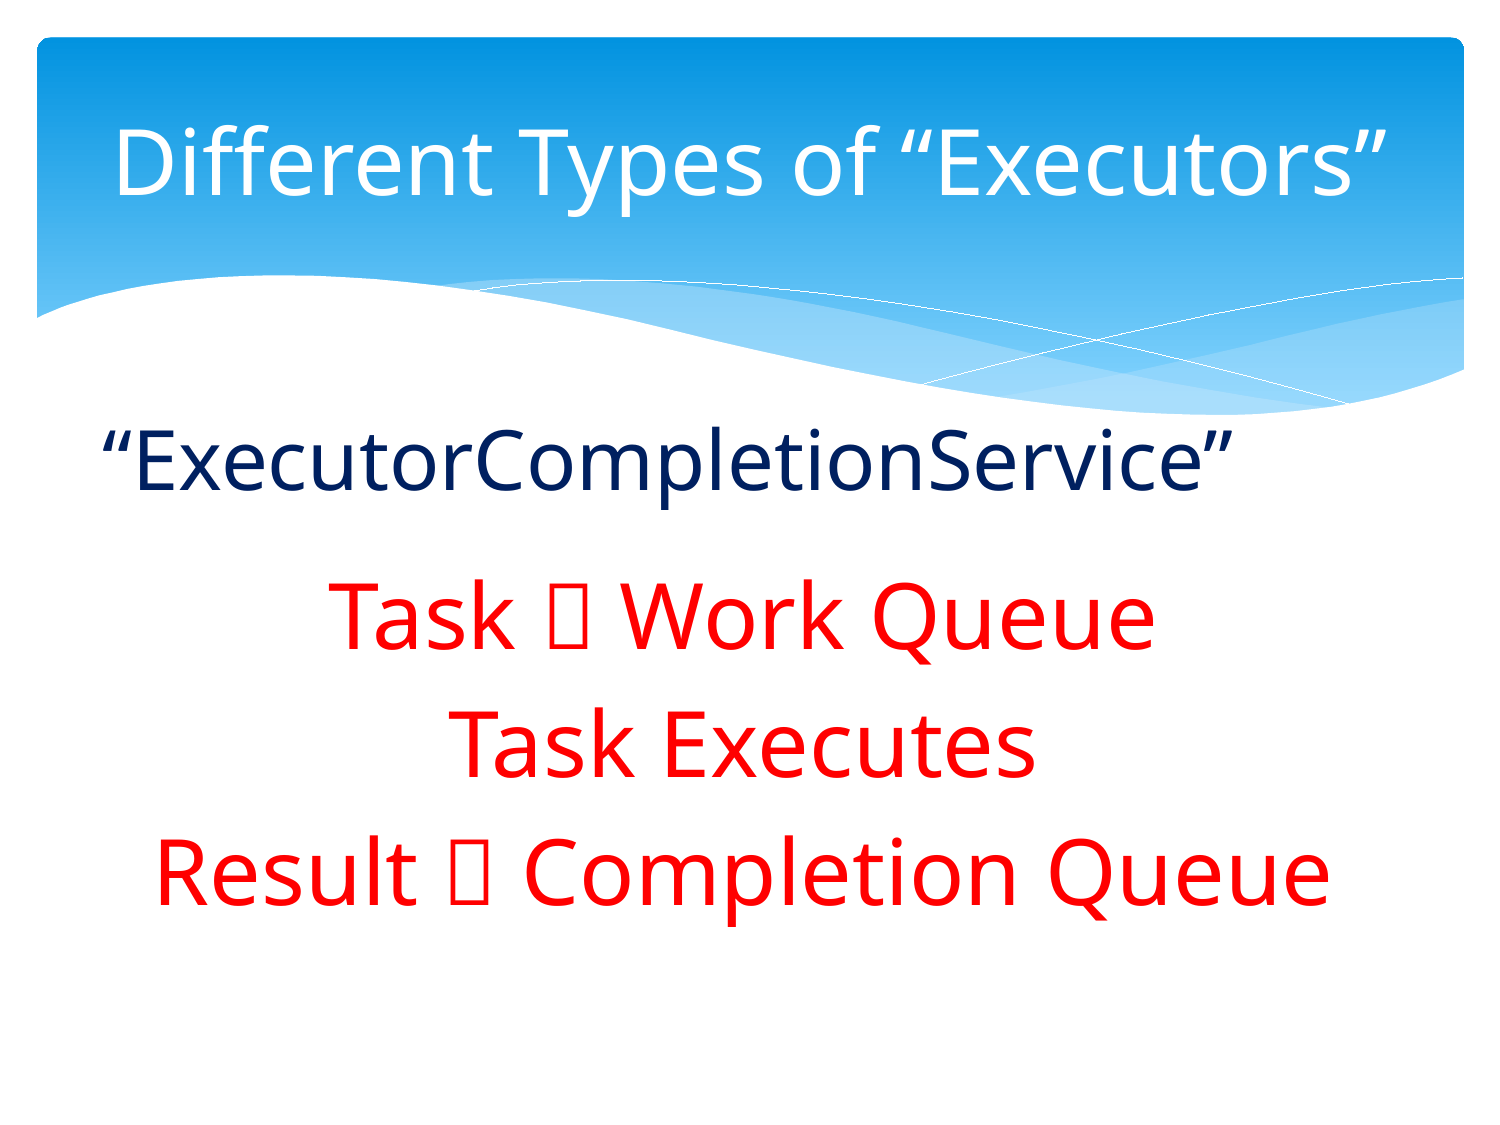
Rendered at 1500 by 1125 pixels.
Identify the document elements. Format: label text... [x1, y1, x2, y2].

text_box Task  Work Queue Task Executes Result  Completion Queue [62, 549, 1425, 1013]
text_box “ExecutorCompletionService” [87, 399, 1400, 549]
title Different Types of “Executors” [75, 55, 1425, 261]
